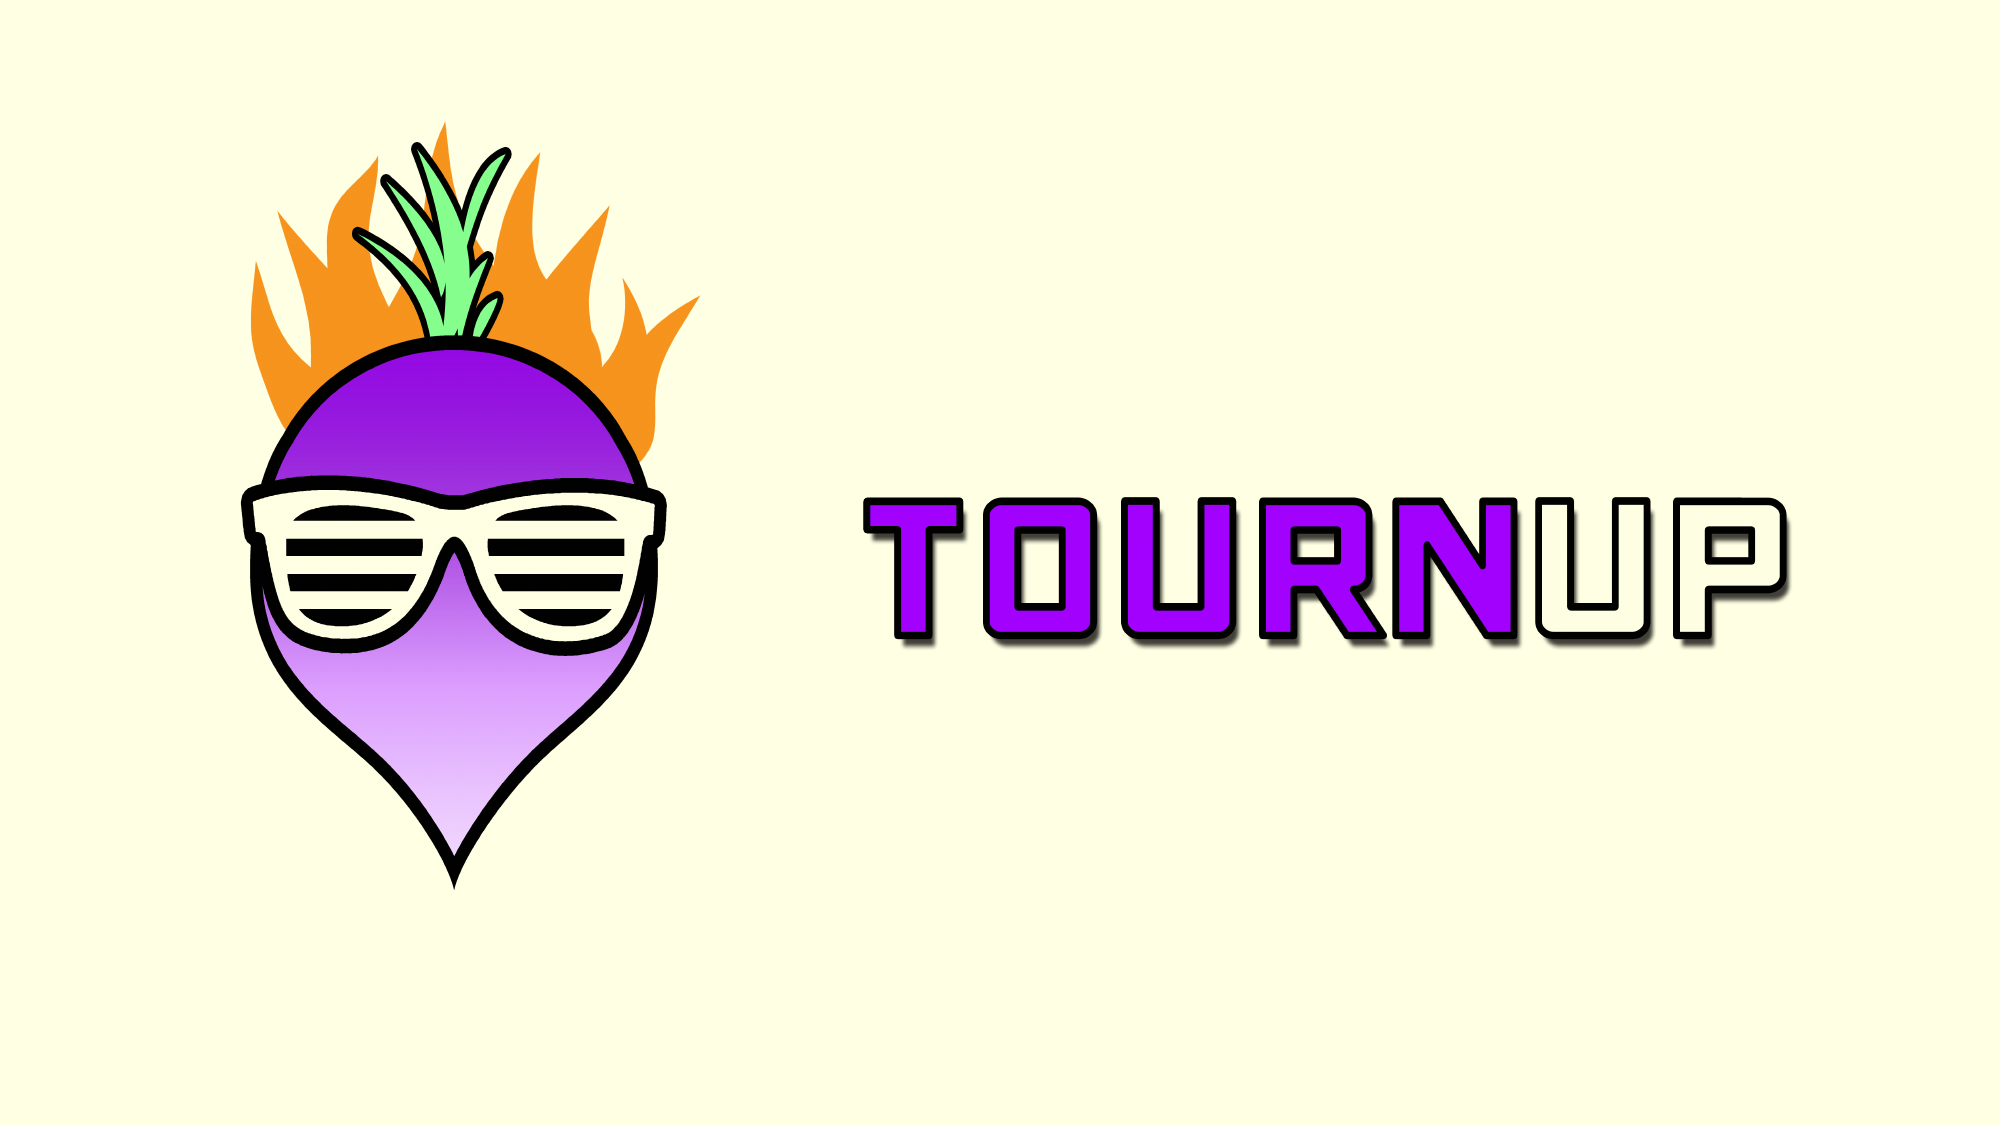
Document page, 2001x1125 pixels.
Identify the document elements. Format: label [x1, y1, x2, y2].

picture [863, 497, 1793, 651]
picture [216, 121, 725, 890]
